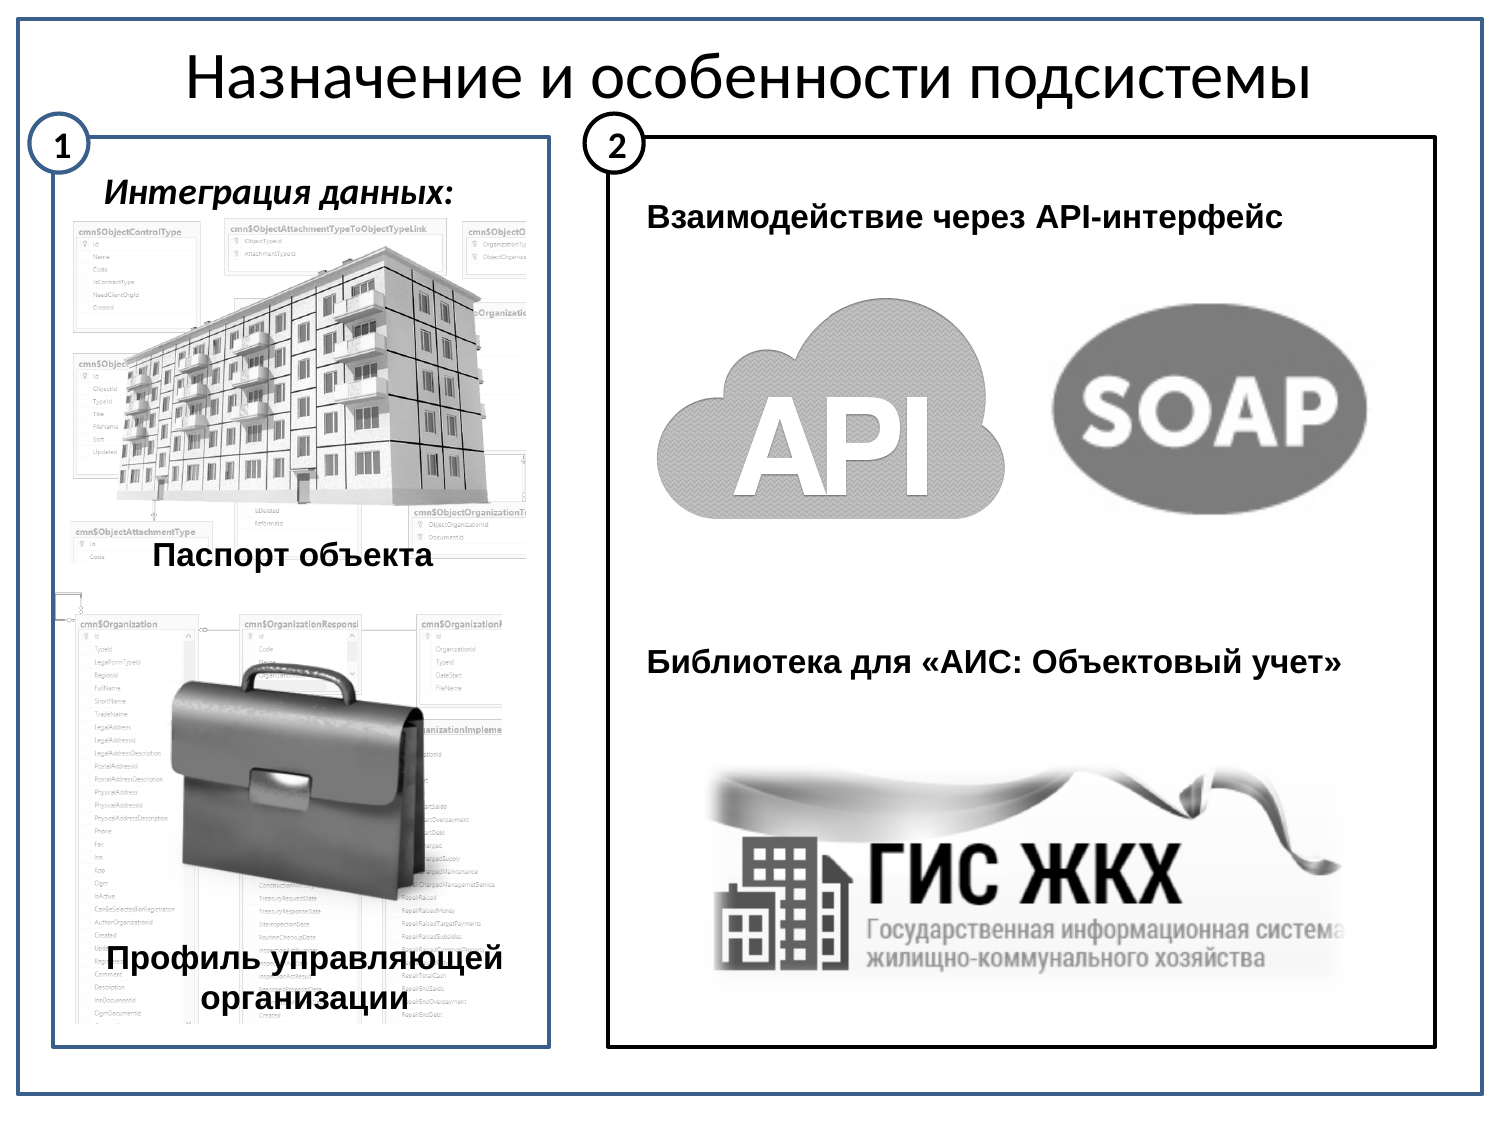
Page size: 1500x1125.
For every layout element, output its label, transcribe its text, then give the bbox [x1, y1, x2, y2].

text_box 2 [582, 111, 646, 175]
text_box [16, 17, 1484, 1096]
picture [47, 585, 503, 1024]
text_box [606, 135, 1437, 1049]
picture [70, 217, 526, 563]
text_box 1 [27, 111, 91, 175]
picture [702, 763, 1351, 995]
text_box Взаимодействие через API-интерфейс [631, 187, 1412, 243]
text_box [51, 135, 551, 1049]
picture [596, 266, 1377, 551]
text_box Интеграция данных: [88, 159, 550, 219]
